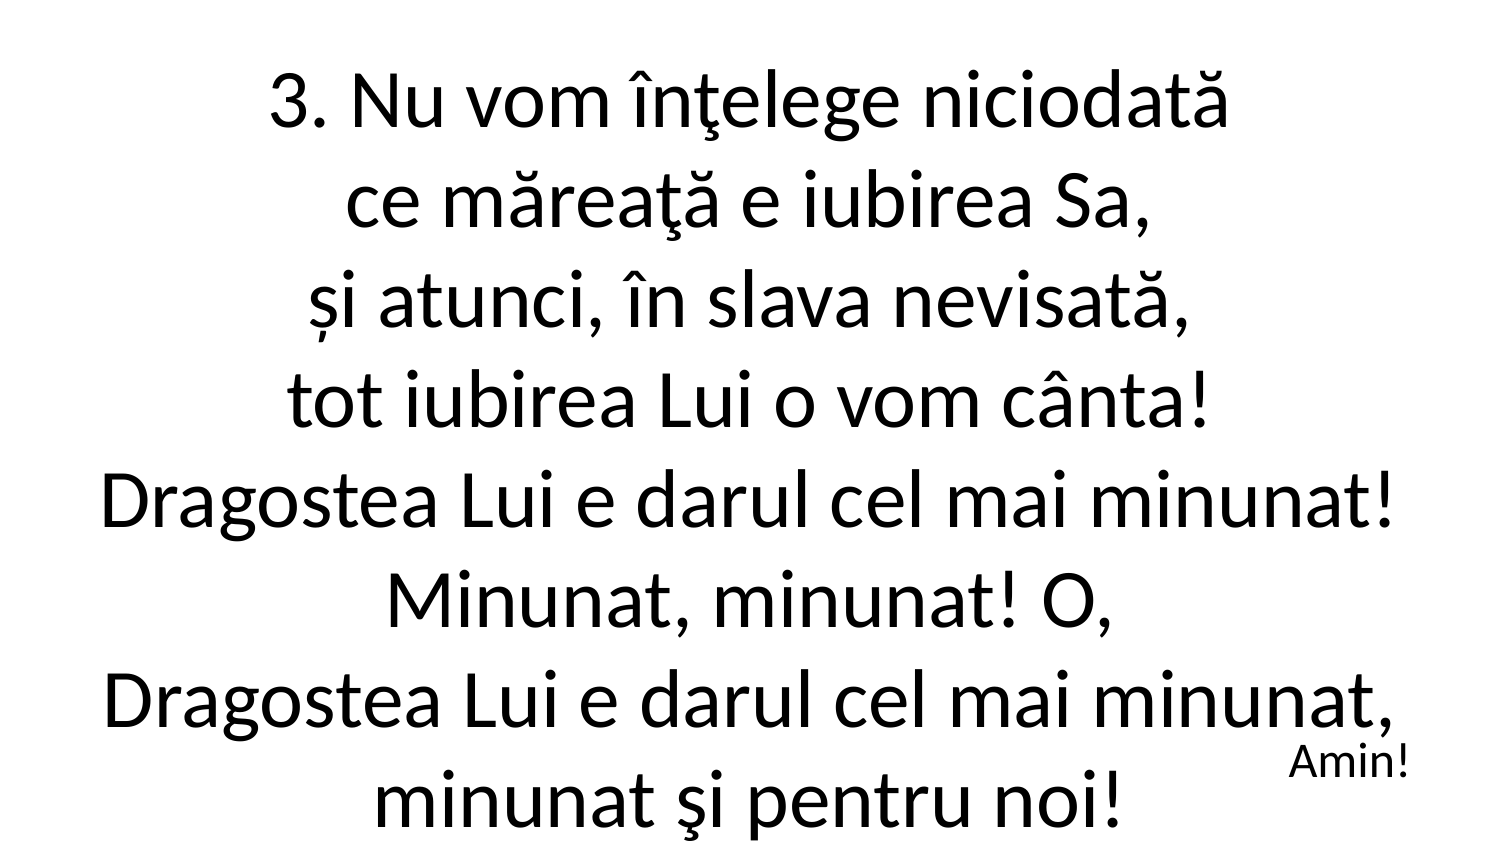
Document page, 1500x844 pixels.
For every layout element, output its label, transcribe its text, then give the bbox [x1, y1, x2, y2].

text_box 3. Nu vom înţelege niciodată ce măreaţă e iubirea Sa, și atunci, în slava nevisată, tot iubirea Lui o vom cânta! Dragostea Lui e darul cel mai minunat! Minunat, minunat! O, Dragostea Lui e darul cel mai minunat, minunat şi pentru noi! [84, 0, 1415, 844]
text_box Amin! [1273, 674, 1427, 795]
